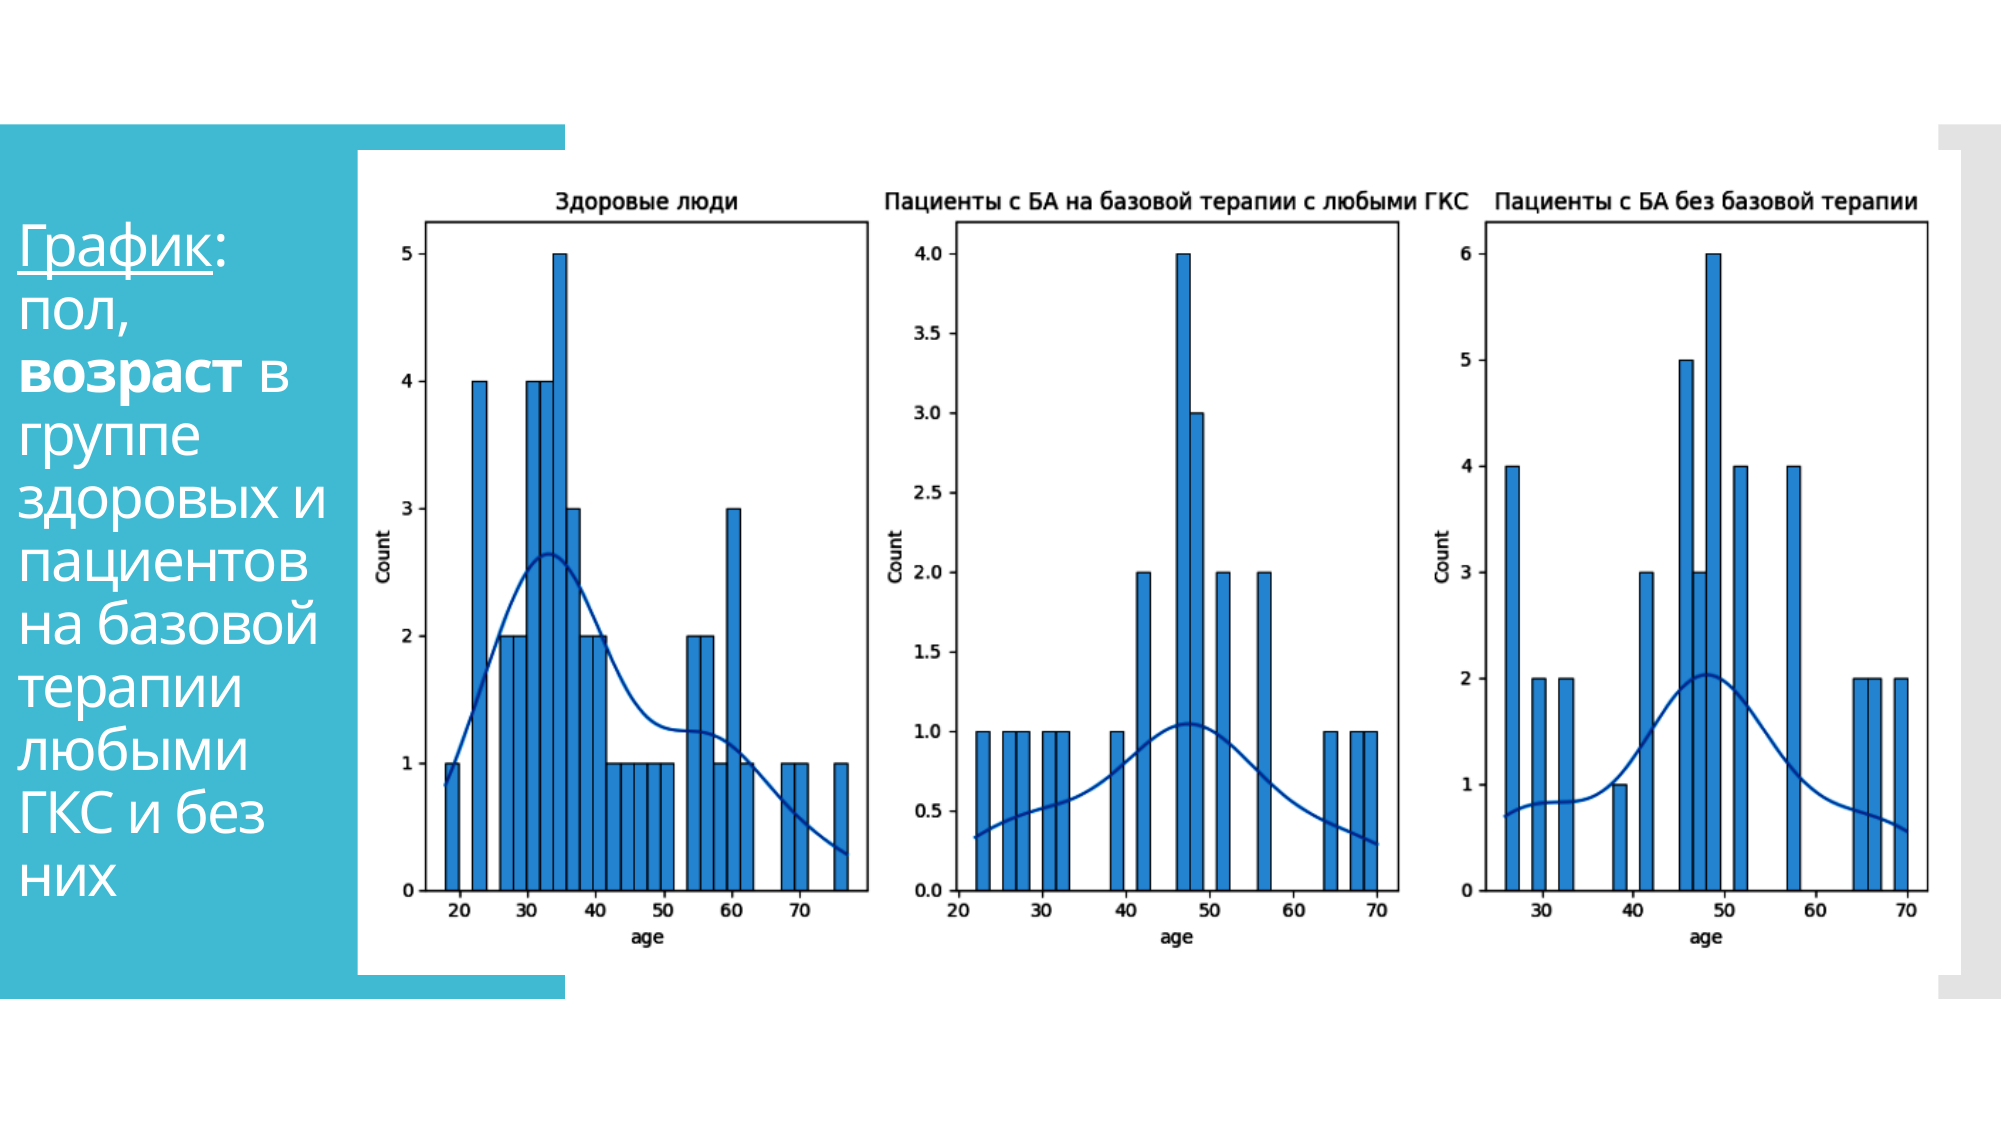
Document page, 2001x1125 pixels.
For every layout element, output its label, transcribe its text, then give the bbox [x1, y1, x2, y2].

title График: пол, возраст в группе здоровых и пациентов на базовой терапии любыми ГКС и без них [9, 184, 357, 941]
picture [357, 149, 1962, 976]
